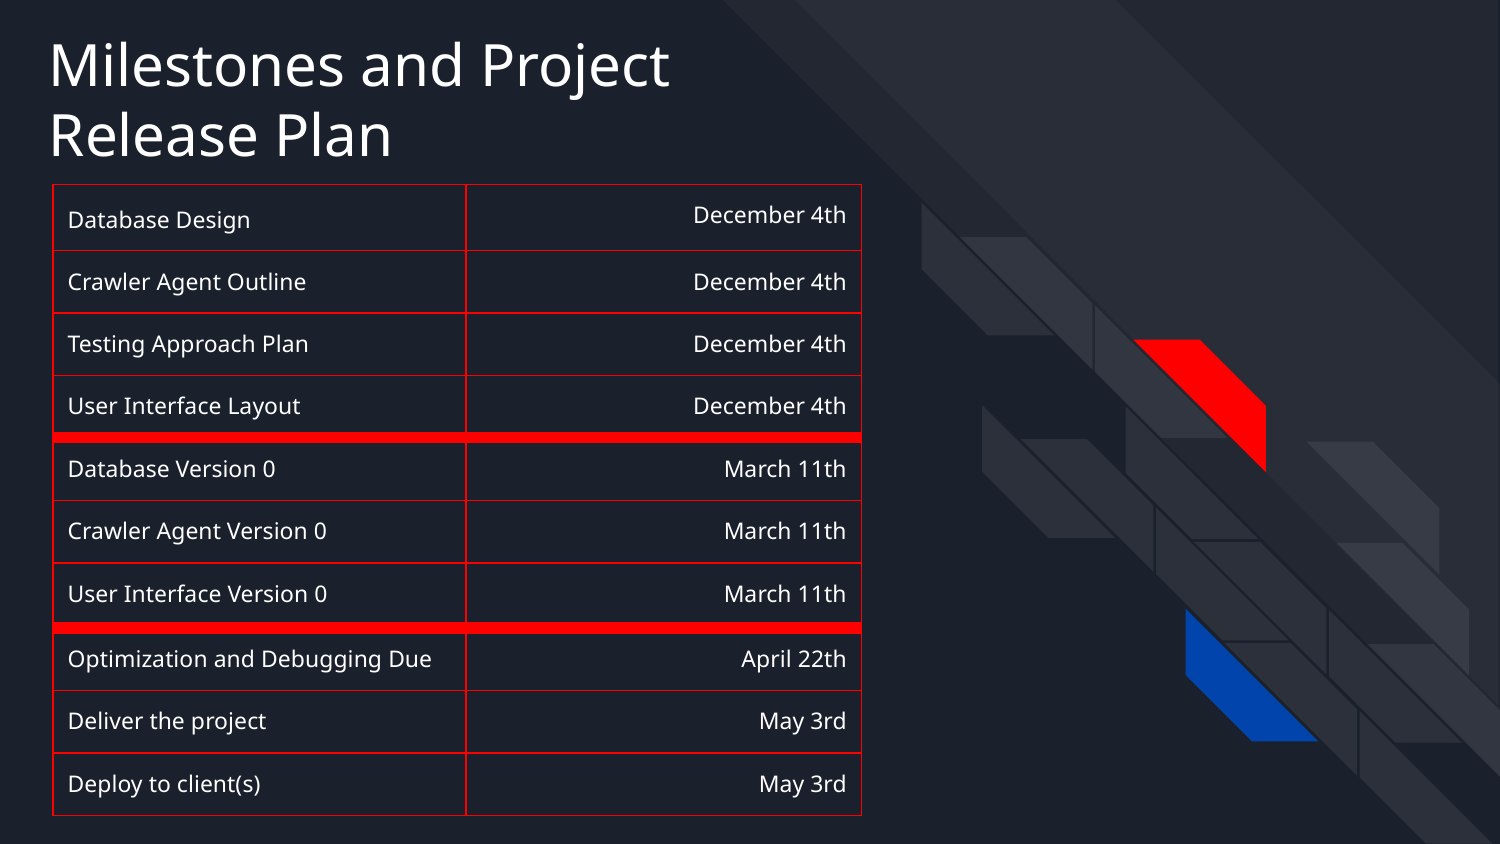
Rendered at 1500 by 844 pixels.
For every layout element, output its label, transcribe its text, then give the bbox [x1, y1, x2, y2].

table_cell Deliver the project [54, 691, 465, 752]
table_cell March 11th [467, 443, 861, 500]
table_cell December 4th [467, 314, 861, 375]
table_cell User Interface Layout [54, 376, 465, 432]
table_cell Testing Approach Plan [54, 314, 465, 375]
table_cell May 3rd [467, 691, 861, 752]
table_cell Crawler Agent Version 0 [54, 501, 465, 562]
table_cell December 4th [467, 376, 861, 432]
table_cell Deploy to client(s) [54, 754, 465, 815]
table_cell April 22th [467, 634, 861, 690]
table_cell December 4th [467, 251, 861, 312]
title Milestones and Project Release Plan [33, 13, 900, 202]
table_header December 4th [467, 185, 861, 250]
table_cell March 11th [467, 501, 861, 562]
table_cell Optimization and Debugging Due [54, 634, 465, 690]
table_cell Database Version 0 [54, 443, 465, 500]
table_cell May 3rd [467, 754, 861, 815]
table_cell Crawler Agent Outline [54, 251, 465, 312]
table_cell User Interface Version 0 [54, 564, 465, 622]
table_cell March 11th [467, 564, 861, 622]
table_header Database Design [54, 185, 465, 250]
